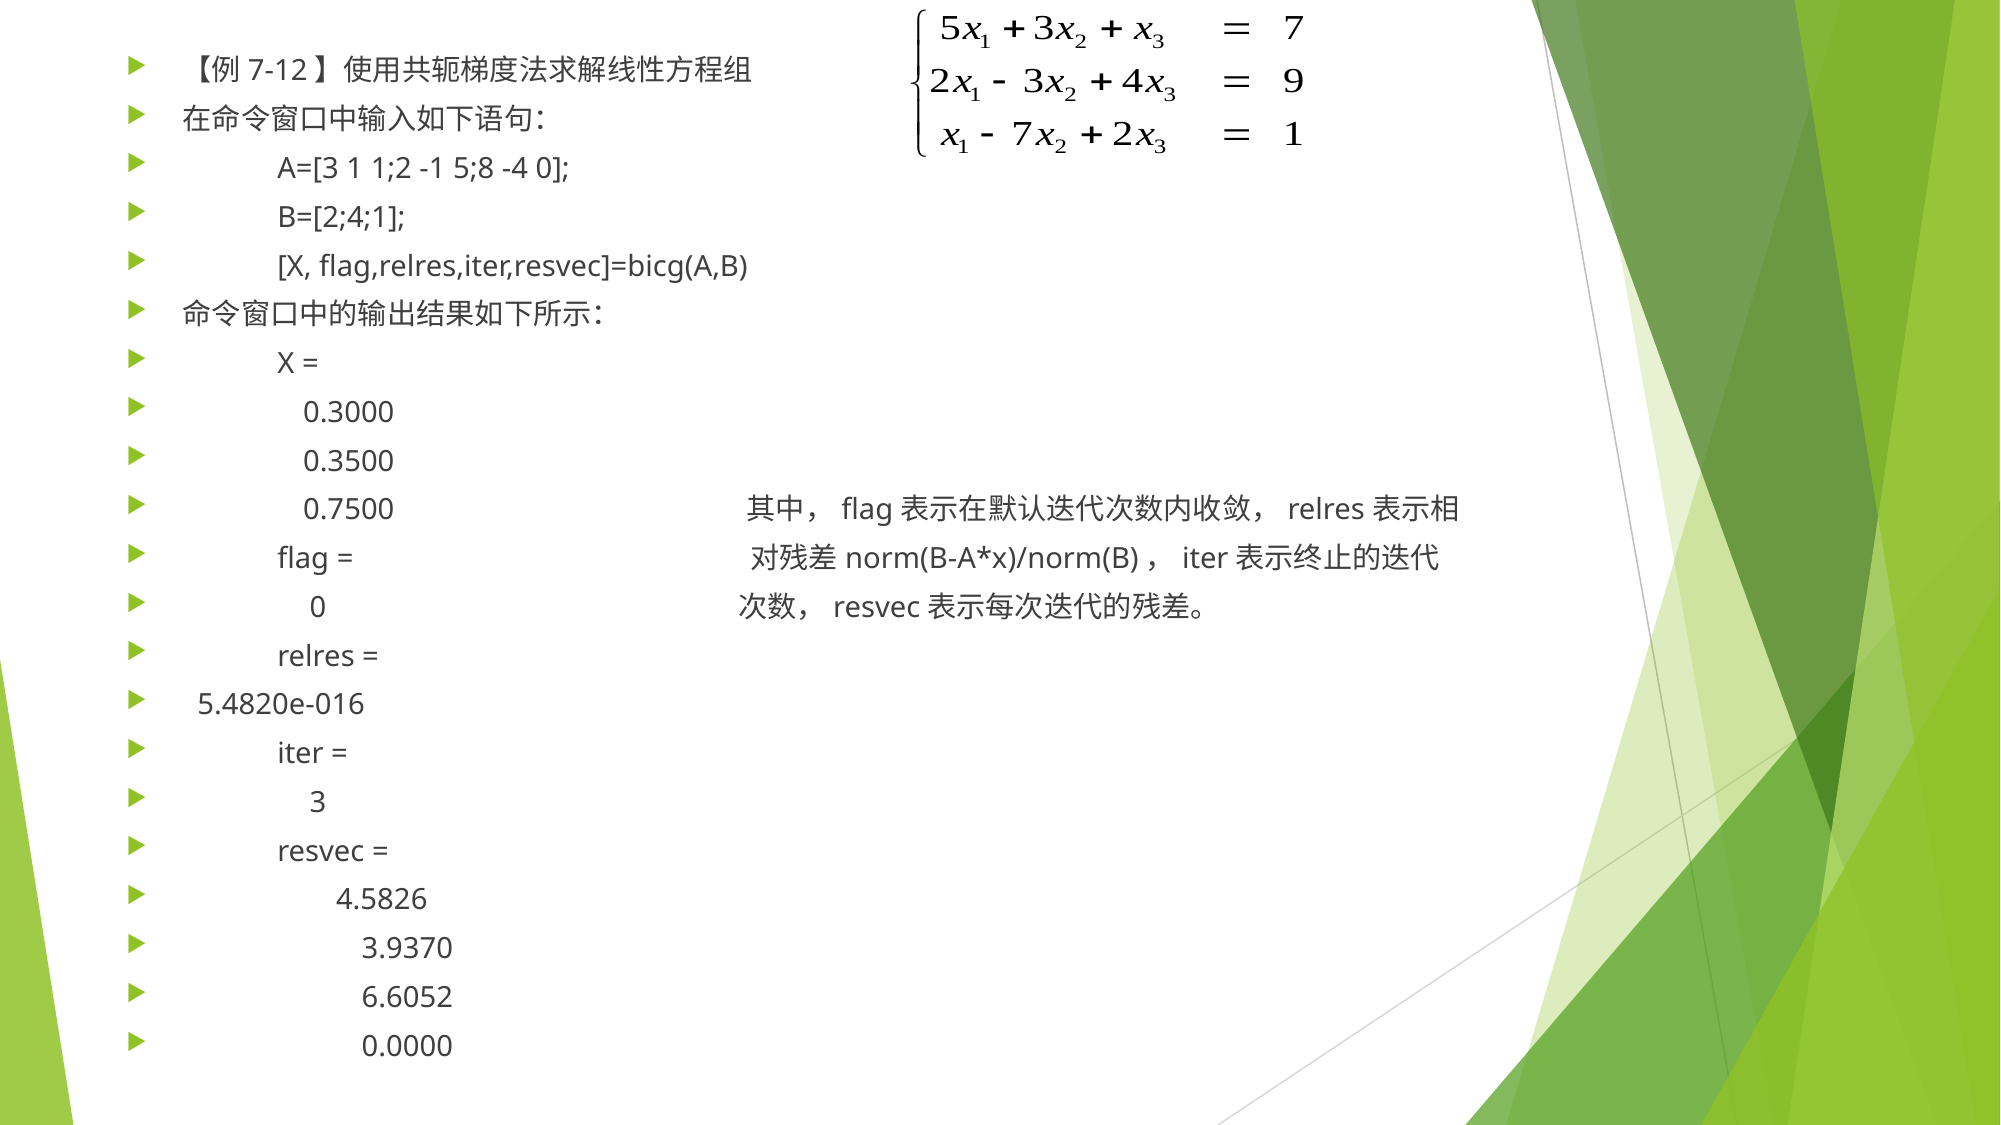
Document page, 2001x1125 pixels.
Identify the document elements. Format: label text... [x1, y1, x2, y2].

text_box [901, 2, 1311, 166]
list 【例7-12】使用共轭梯度法求解线性方程组 在命令窗口中输入如下语句： A=[3 1 1;2 -1 5;8 -4 0]; B=[2;4;1]; [X, flag,relres,iter,resvec]=bicg(A,B) 命令窗口中的输出结果如下所示： X = 0.3000 0.3500 0.7500 其中，flag表示在默认迭代次数内收敛，relres表示相 flag = 对残差norm(B-A*x)/norm(B)，iter表示终止的迭代 0 次数，resvec表示每次迭代的残差。 relres = 5.4820e-016 iter = 3 resvec = 4.5826 3.9370 6.6052 0.0000 [111, 51, 1522, 1125]
